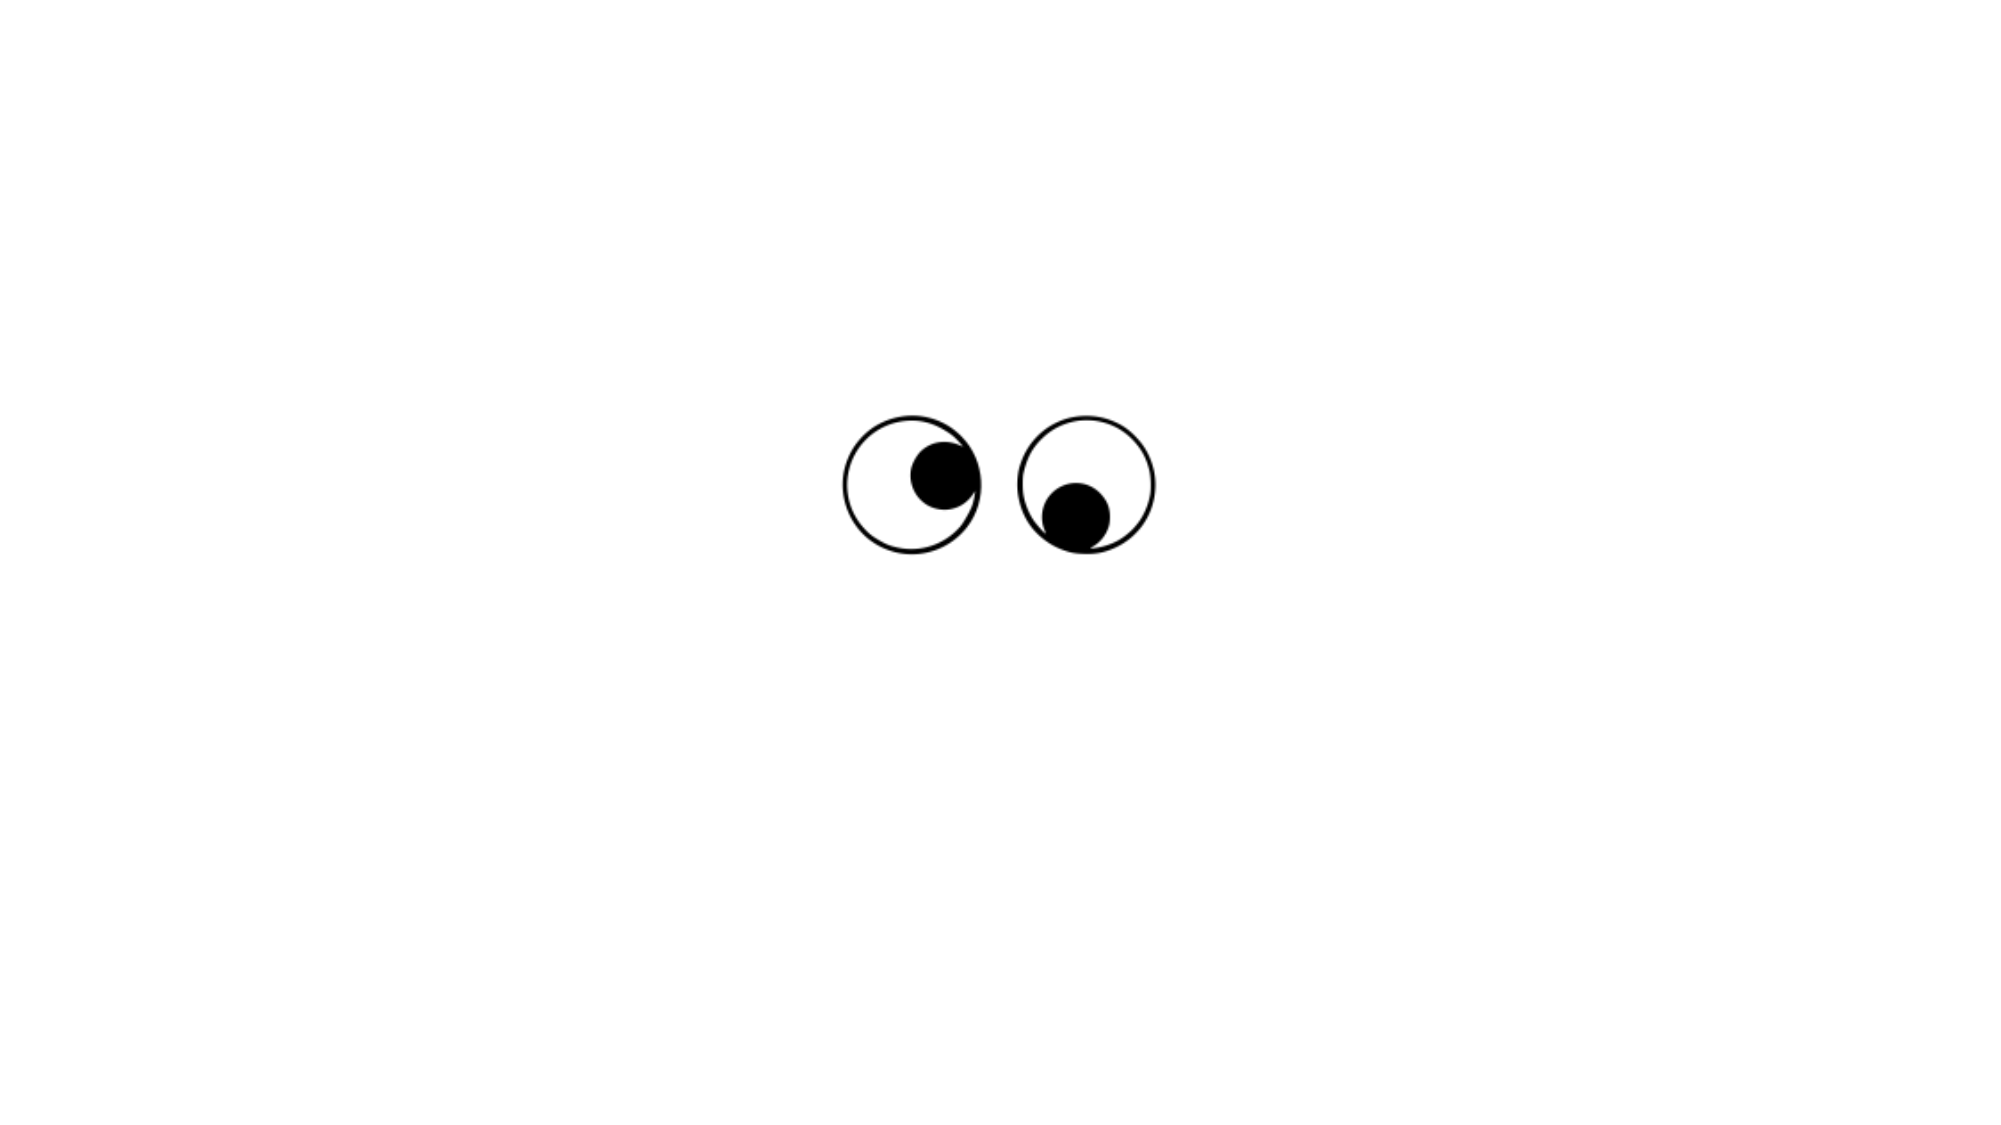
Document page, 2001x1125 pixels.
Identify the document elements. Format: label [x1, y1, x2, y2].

picture [822, 332, 1178, 688]
